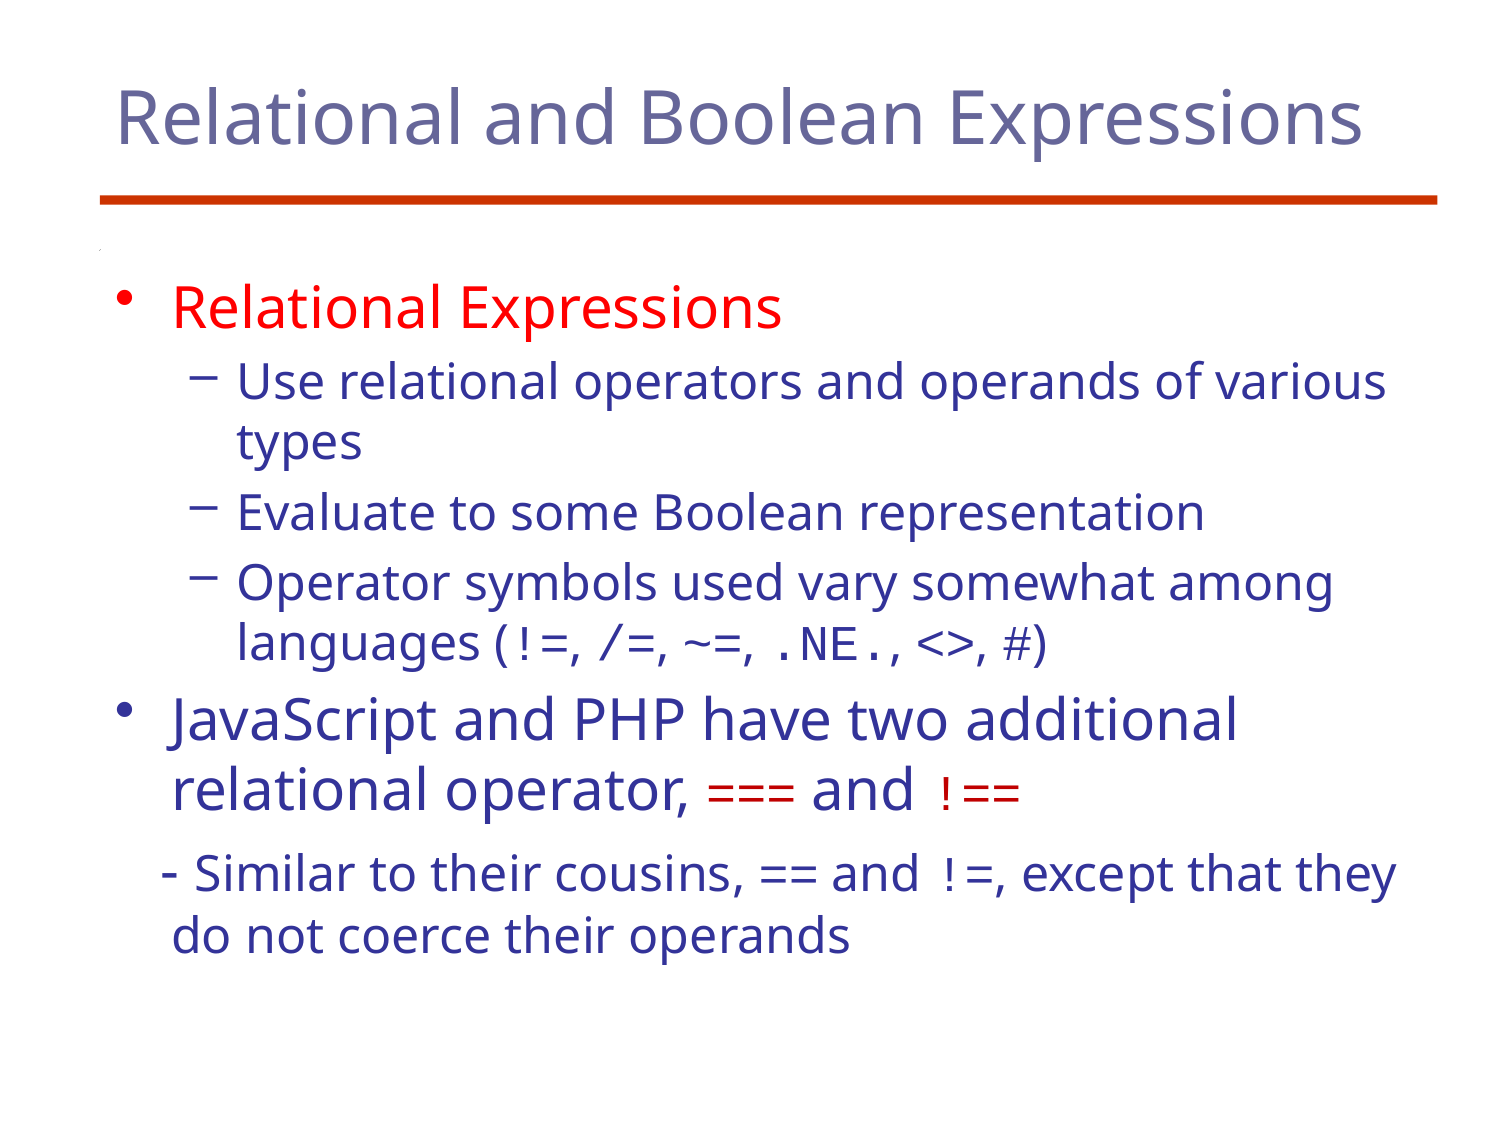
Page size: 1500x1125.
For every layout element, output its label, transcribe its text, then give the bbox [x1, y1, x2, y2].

list Relational Expressions Use relational operators and operands of various types Evaluate to some Boolean representation Operator symbols used vary somewhat among languages (!=, /=, ~=, .NE., <>, #) JavaScript and PHP have two additional relational operator, === and !== - Similar to their cousins, == and !=, except that they do not coerce their operands [99, 262, 1438, 1013]
title Relational and Boolean Expressions [99, 62, 1438, 250]
